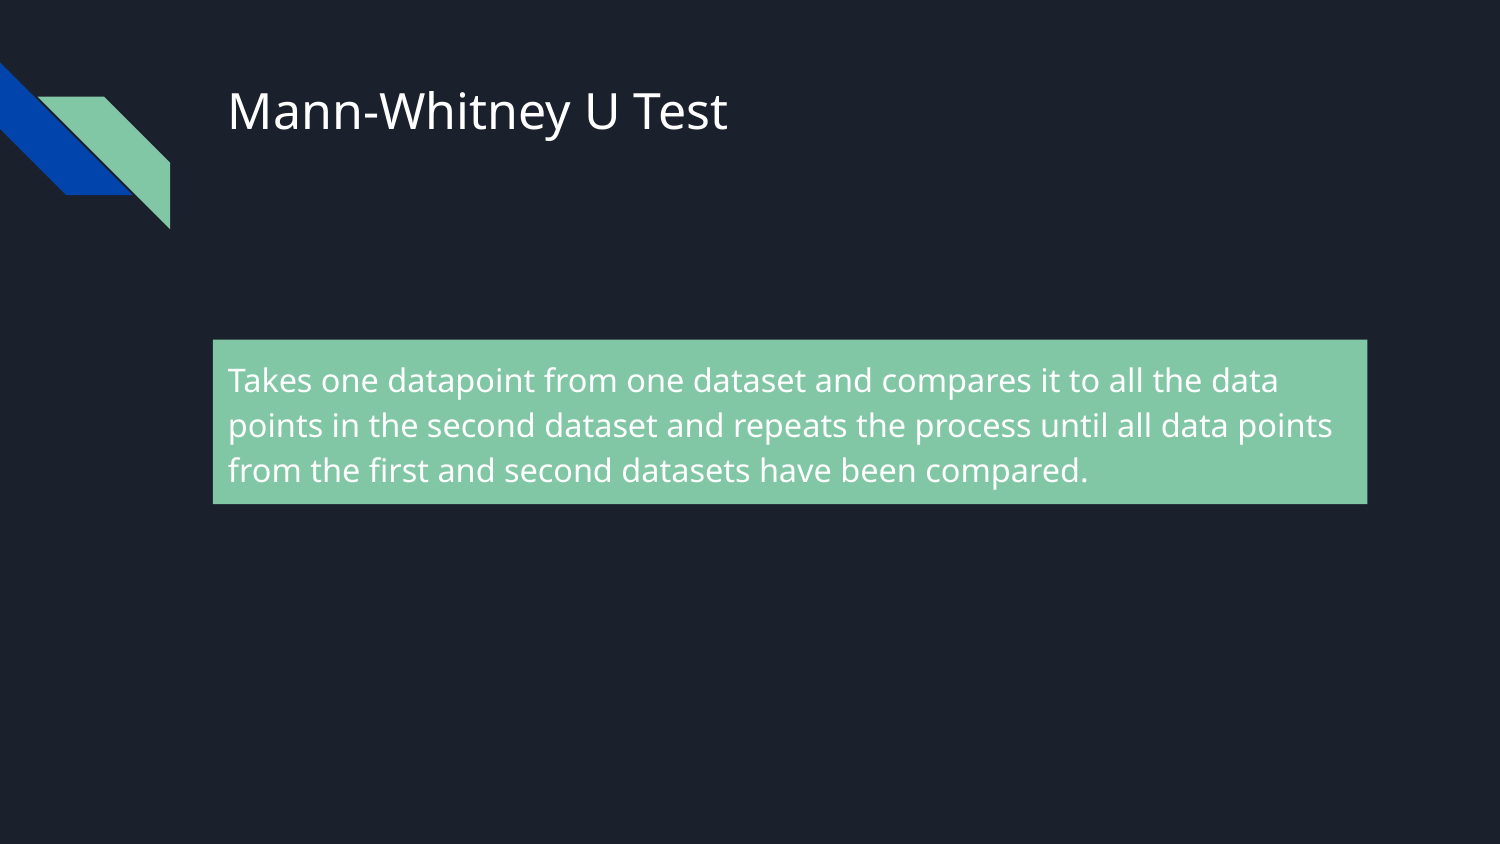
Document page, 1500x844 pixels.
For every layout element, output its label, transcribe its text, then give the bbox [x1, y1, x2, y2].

title Mann-Whitney U Test [212, 64, 1368, 215]
list Takes one datapoint from one dataset and compares it to all the data points in the second dataset and repeats the process until all data points from the first and second datasets have been compared. [212, 339, 1368, 505]
